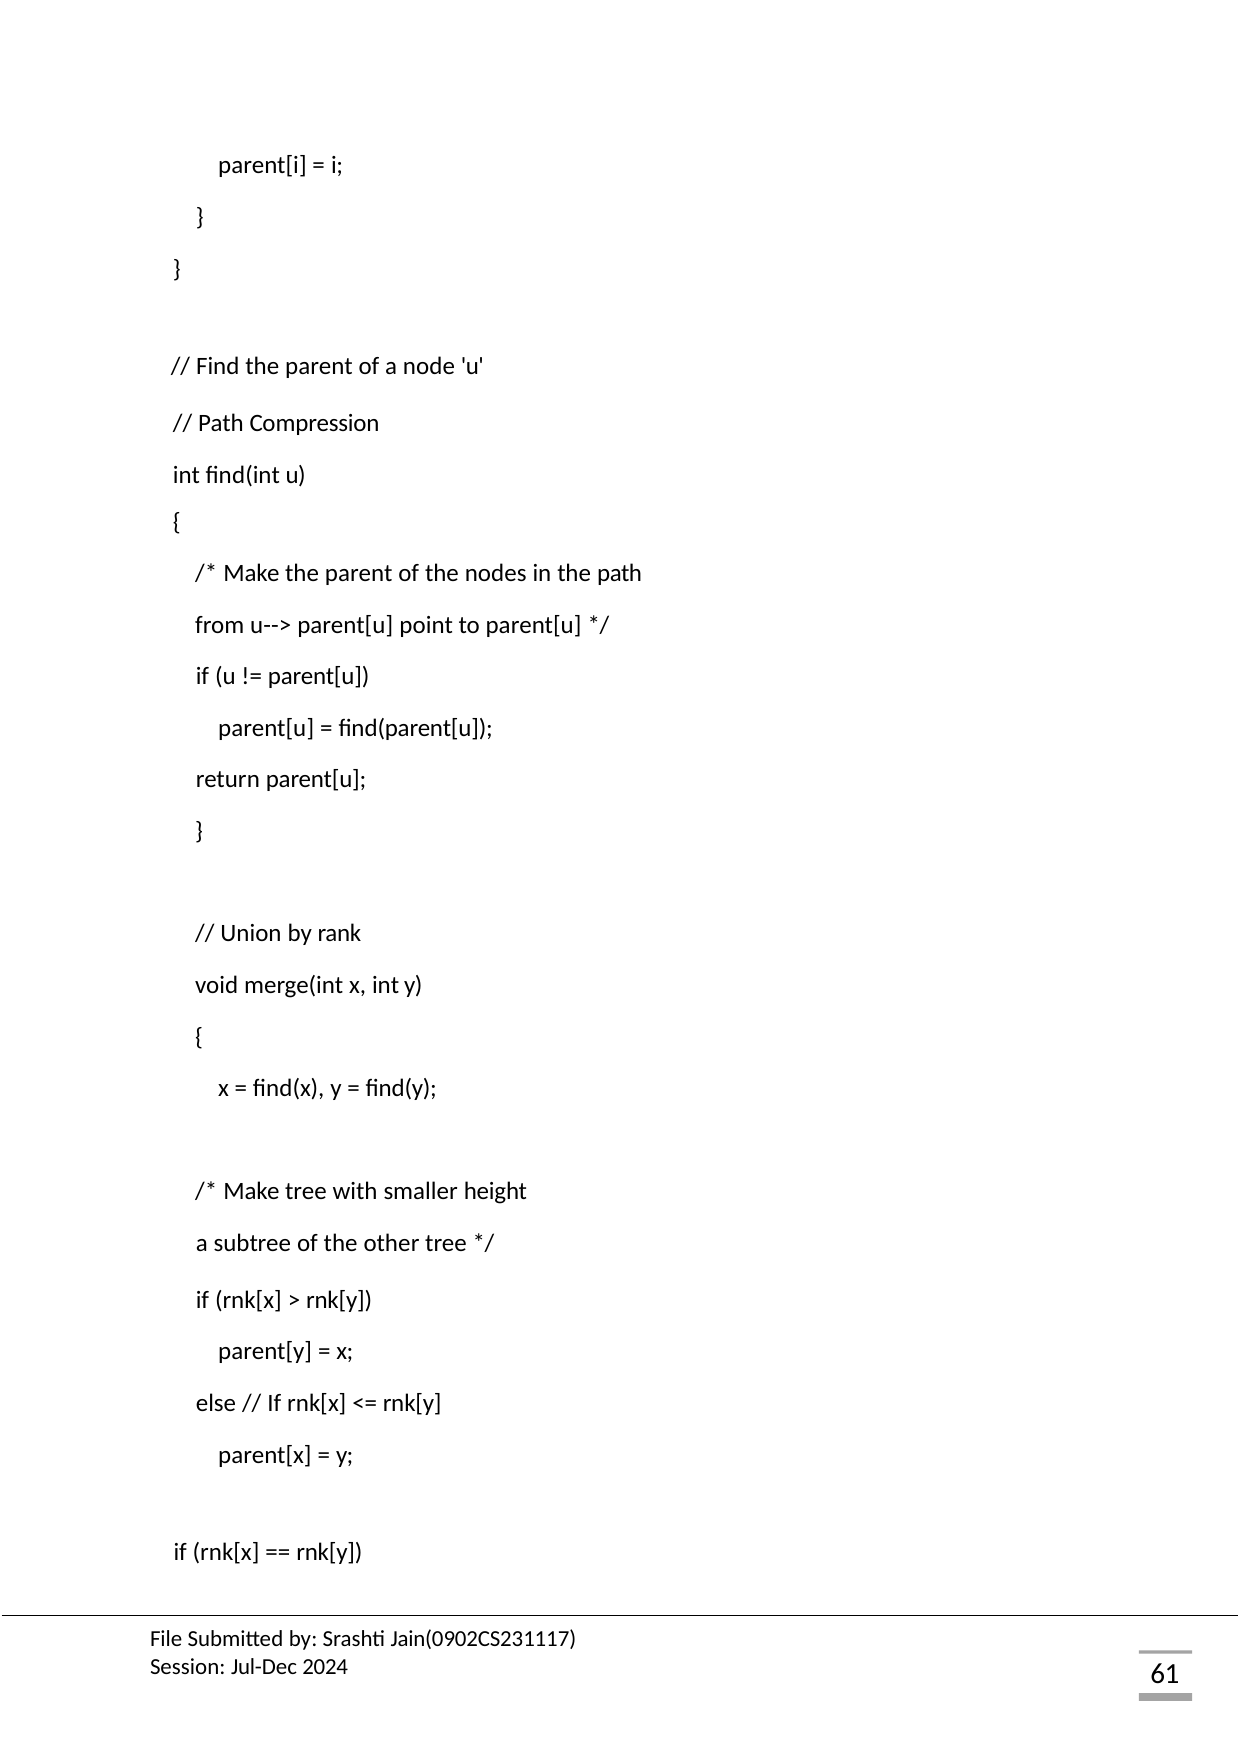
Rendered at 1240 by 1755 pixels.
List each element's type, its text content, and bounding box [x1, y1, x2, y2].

footer File Submitted by: Srashti Jain(0902CS231117) Session: Jul-Dec 2024 [147, 1622, 583, 1755]
slide_number 61 [1148, 1653, 1182, 1755]
text_box parent[i] = i; } } // Find the parent of a node 'u' // Path Compression int find(int u) { /* Make the parent of the nodes in the path from u--> parent[u] point to parent[u] */ if (u != parent[u]) parent[u] = find(parent[u]); return parent[u]; } // Union by rank void merge(int x, int y) { x = find(x), y = find(y); /* Make tree with smaller height a subtree of the other tree */ if (rnk[x] > rnk[y]) parent[y] = x; else // If rnk[x] <= rnk[y] parent[x] = y; if (rnk[x] == rnk[y]) [168, 146, 646, 1566]
